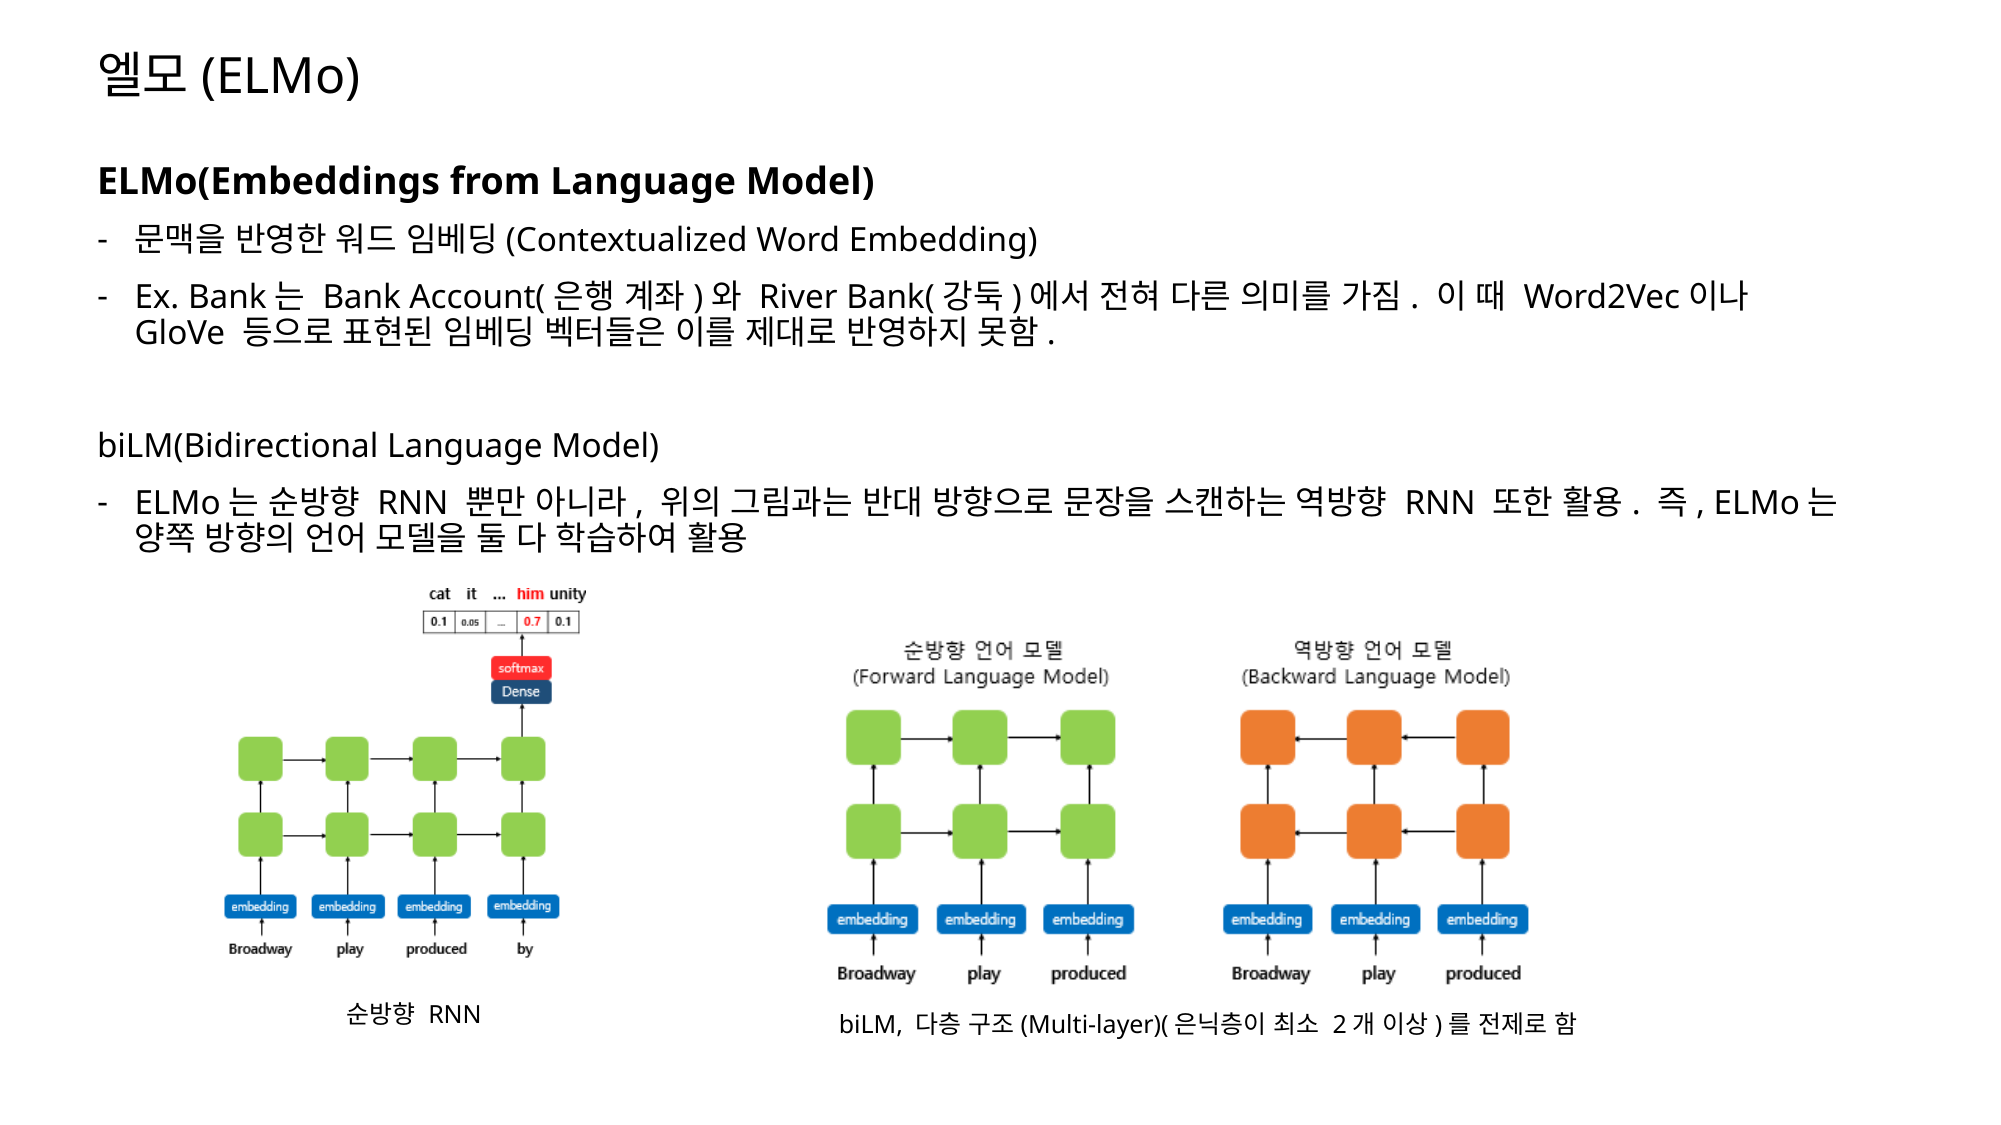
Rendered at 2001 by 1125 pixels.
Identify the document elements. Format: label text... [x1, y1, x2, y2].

text_box biLM, 다층 구조(Multi-layer)(은닉층이 최소 2개 이상)를 전제로 함 [823, 1001, 1658, 1047]
picture [212, 588, 586, 960]
picture [823, 632, 1539, 986]
title 엘모(ELMo) [82, 31, 1808, 122]
list ELMo(Embeddings from Language Model) 문맥을 반영한 워드 임베딩(Contextualized Word Embedding) Ex. Bank는 Bank Account(은행 계좌)와 River Bank(강둑)에서 전혀 다른 의미를 가짐. 이 때 Word2Vec이나 GloVe 등으로 표현된 임베딩 벡터들은 이를 제대로 반영하지 못함. biLM(Bidirectional Language Model) ELMo는 순방향 RNN 뿐만 아니라, 위의 그림과는 반대 방향으로 문장을 스캔하는 역방향 RNN 또한 활용. 즉, ELMo는 양쪽 방향의 언어 모델을 둘 다 학습하여 활용 [82, 154, 1863, 1048]
text_box 순방향 RNN [274, 991, 554, 1037]
